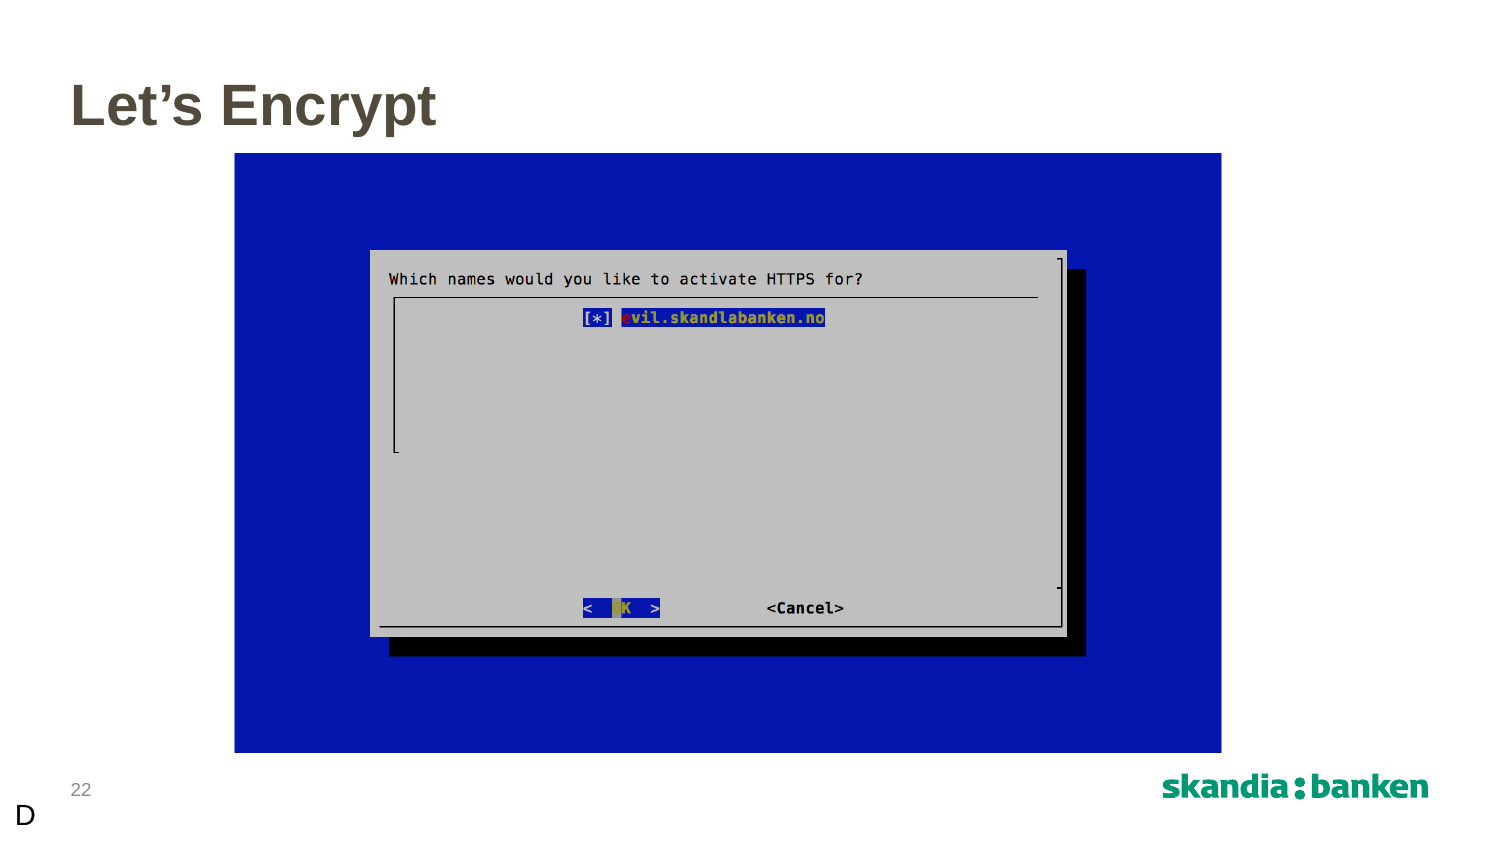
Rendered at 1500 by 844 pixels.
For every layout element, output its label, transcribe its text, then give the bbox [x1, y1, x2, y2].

title Let’s Encrypt [70, 67, 1428, 198]
picture [229, 149, 1224, 757]
slide_number 22 [70, 777, 147, 801]
text_box D [0, 788, 54, 839]
